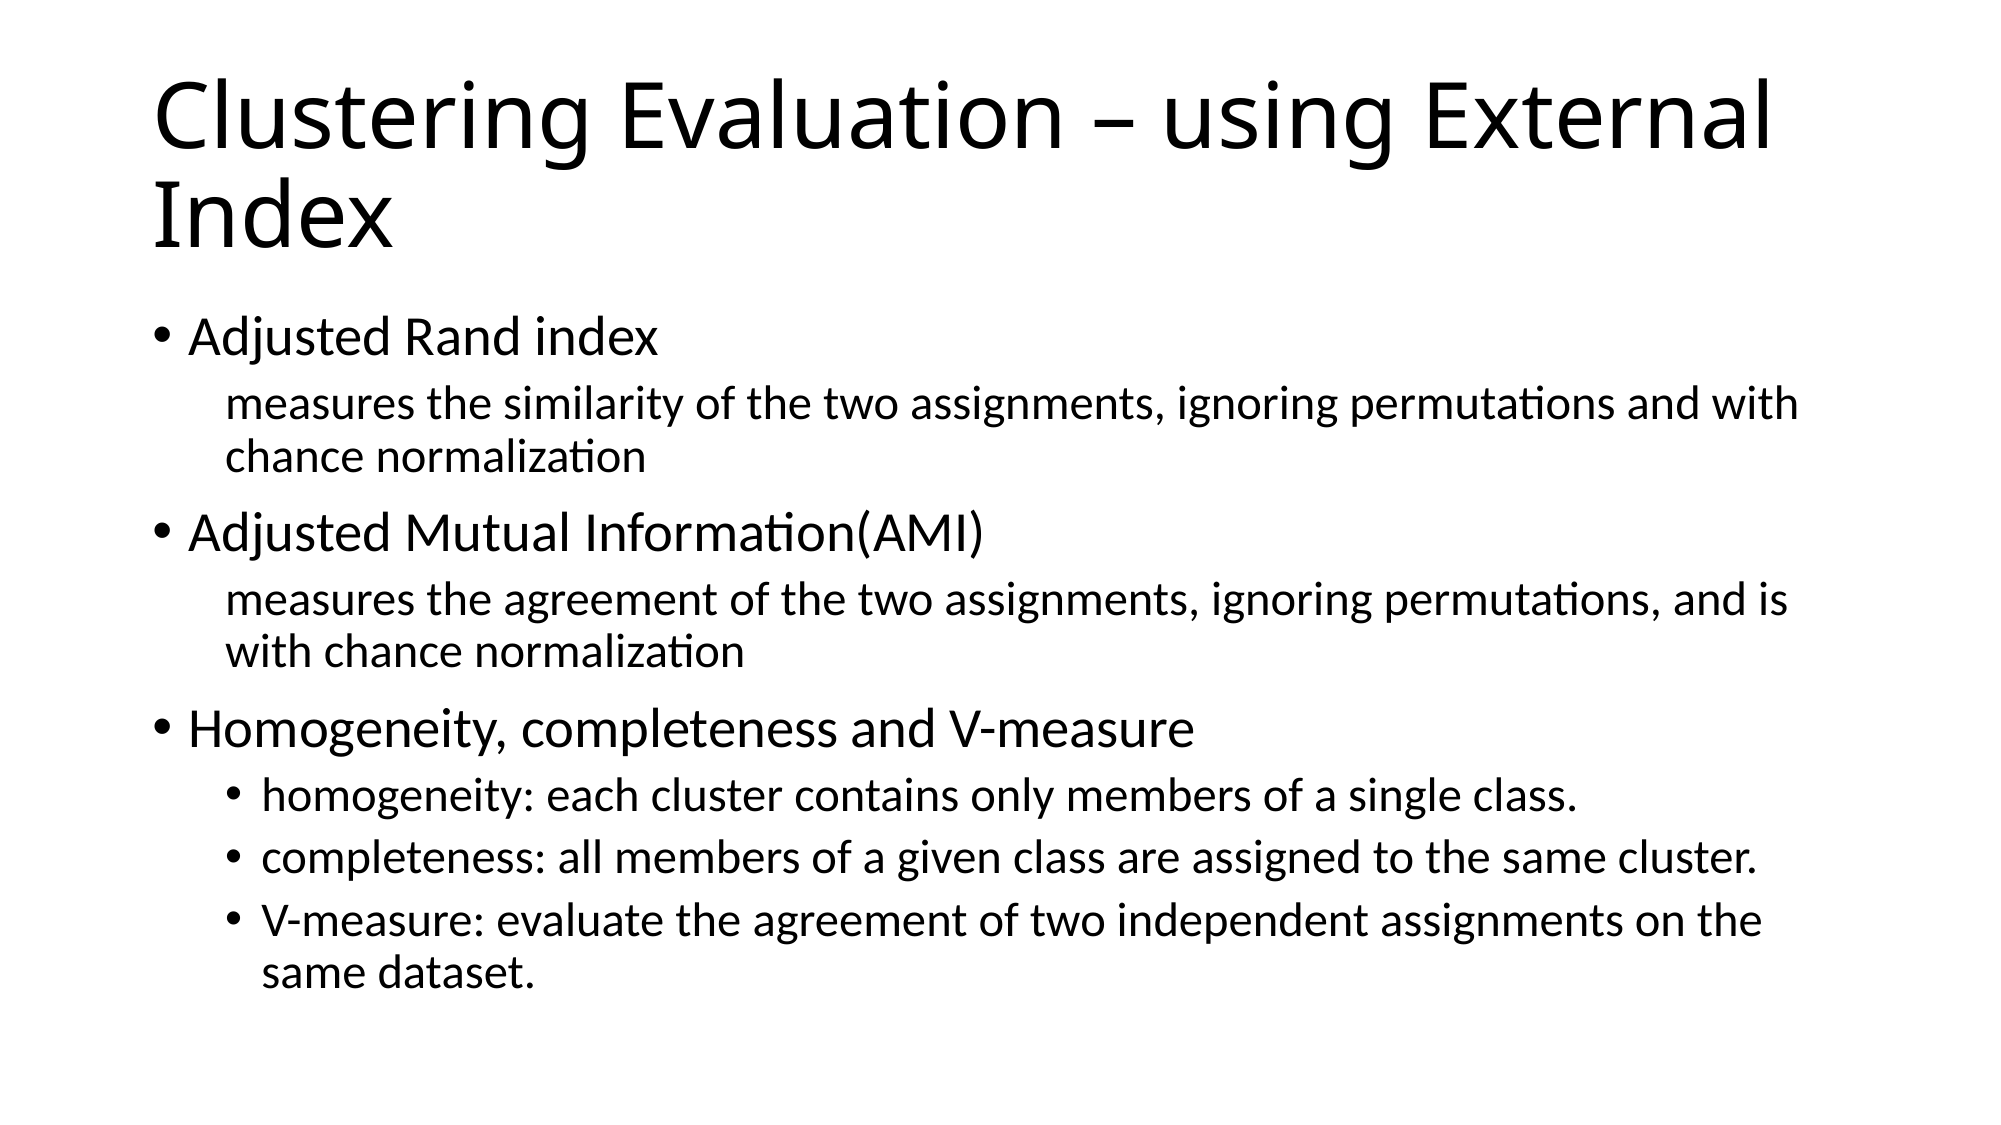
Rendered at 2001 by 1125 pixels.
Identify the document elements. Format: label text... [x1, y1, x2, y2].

title Clustering Evaluation – using External Index [137, 59, 1863, 278]
list Adjusted Rand index measures the similarity of the two assignments, ignoring permutations and with chance normalization Adjusted Mutual Information(AMI) measures the agreement of the two assignments, ignoring permutations, and is with chance normalization Homogeneity, completeness and V-measure homogeneity: each cluster contains only members of a single class. completeness: all members of a given class are assigned to the same cluster. V-measure: evaluate the agreement of two independent assignments on the same dataset. [137, 299, 1863, 1014]
